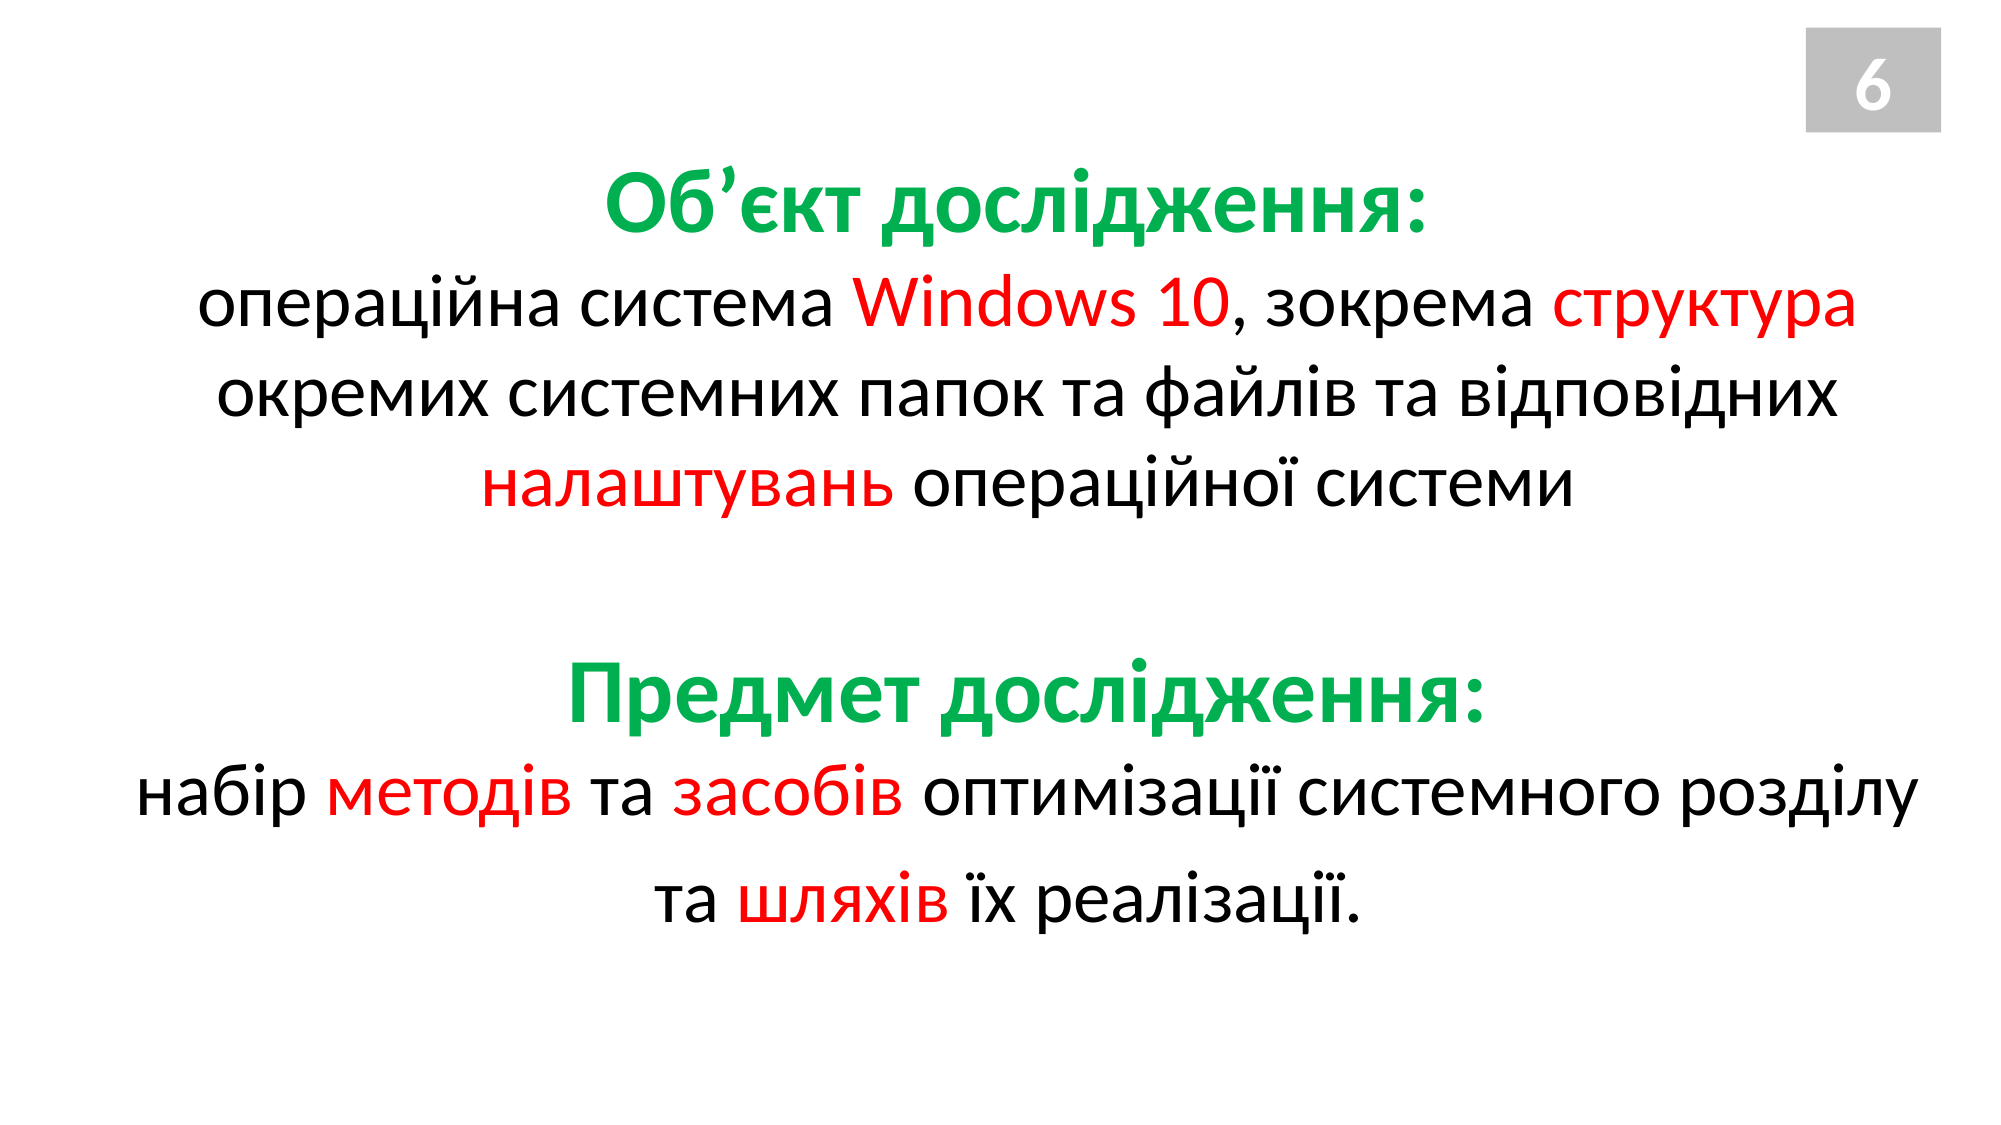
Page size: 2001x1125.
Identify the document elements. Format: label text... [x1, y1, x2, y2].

text_box Об’єкт дослідження: операційна система Windows 10, зокрема структура окремих системних папок та файлів та відповідних налаштувань операційної системи Предмет дослідження: набір методів та засобів оптимізації системного розділу та шляхів їх реалізації. [114, 133, 1942, 949]
text_box 6 [1805, 27, 1942, 133]
